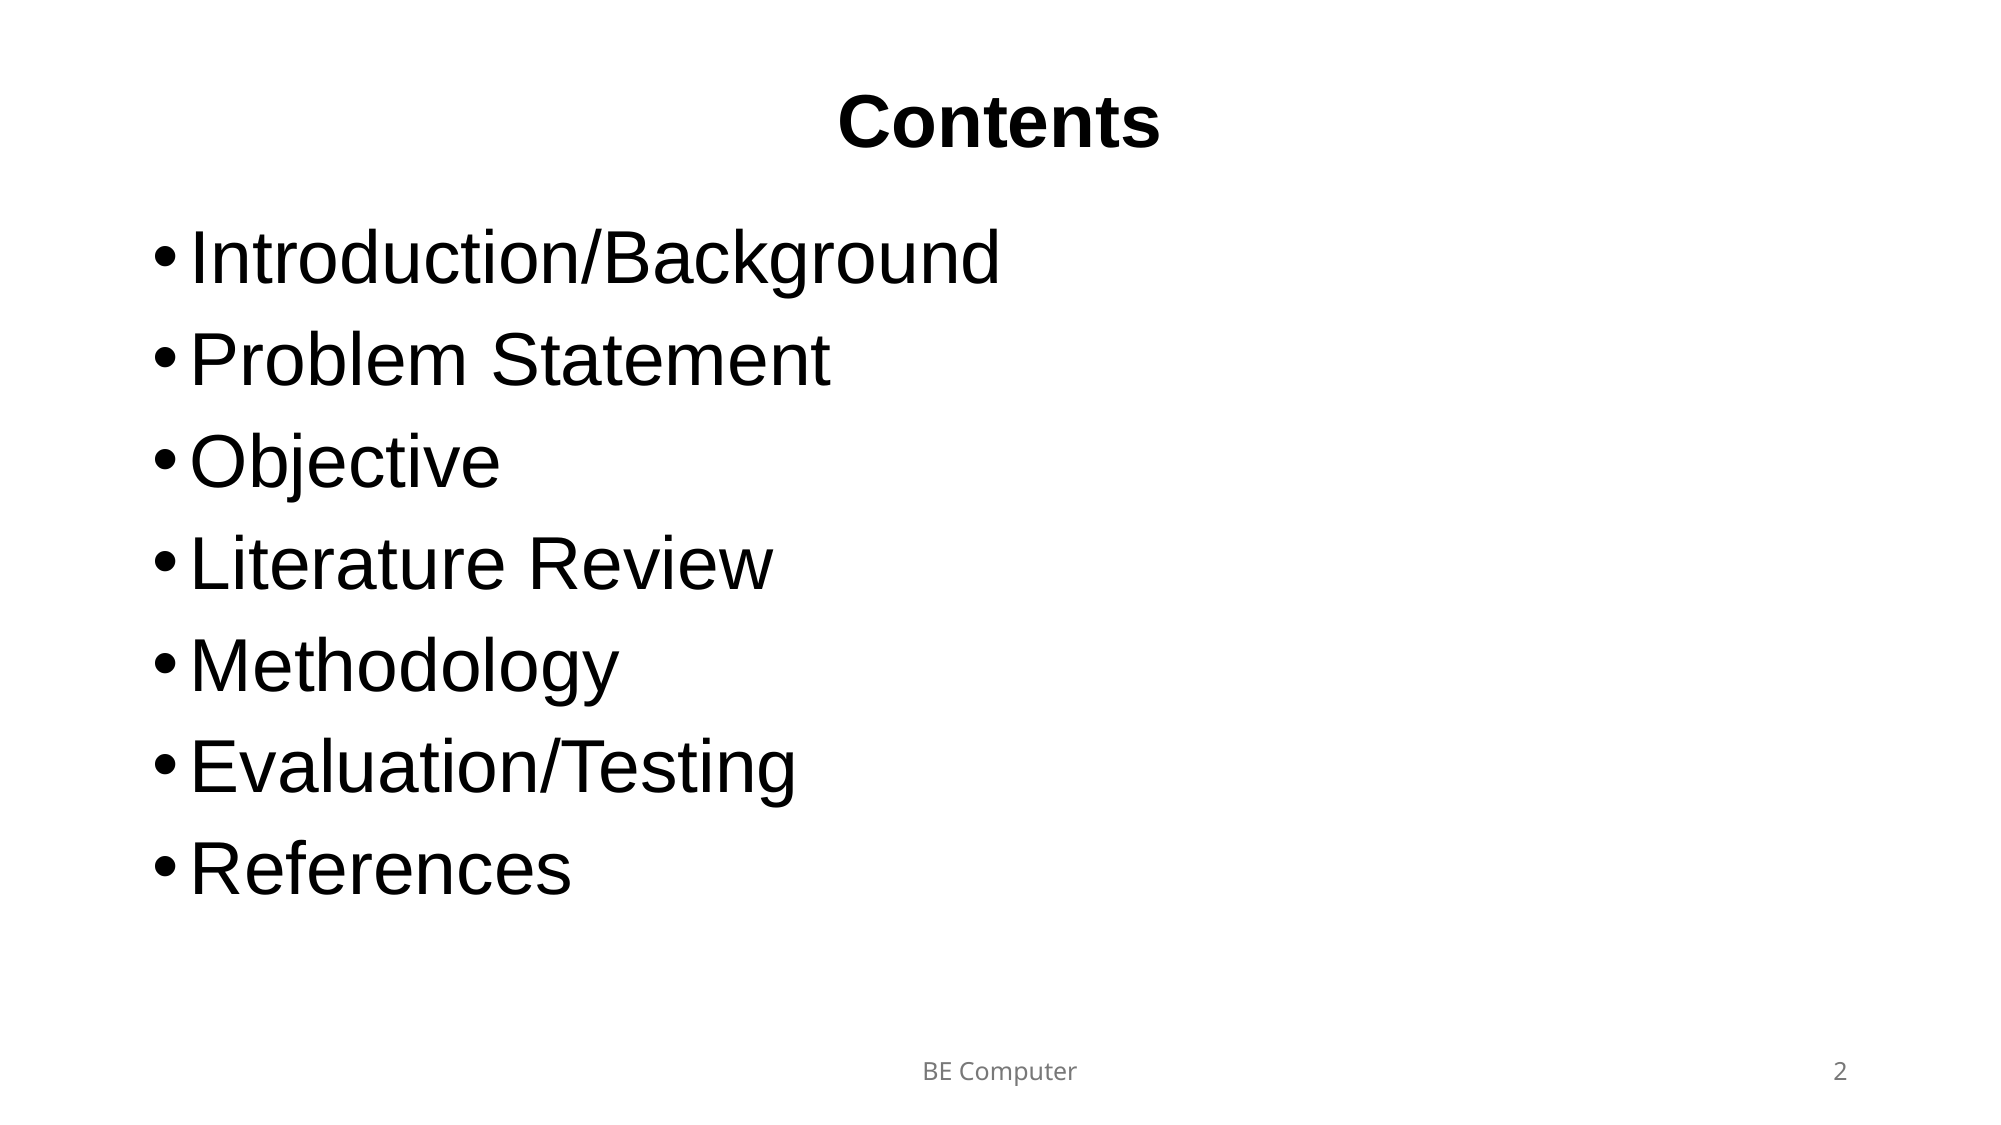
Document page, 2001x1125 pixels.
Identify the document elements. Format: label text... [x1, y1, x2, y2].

list Introduction/Background Problem Statement Objective Literature Review Methodology Evaluation/Testing References [137, 211, 1863, 926]
footer BE Computer [662, 1042, 1338, 1103]
title Contents [104, 40, 1896, 206]
slide_number 2 [1412, 1042, 1863, 1103]
